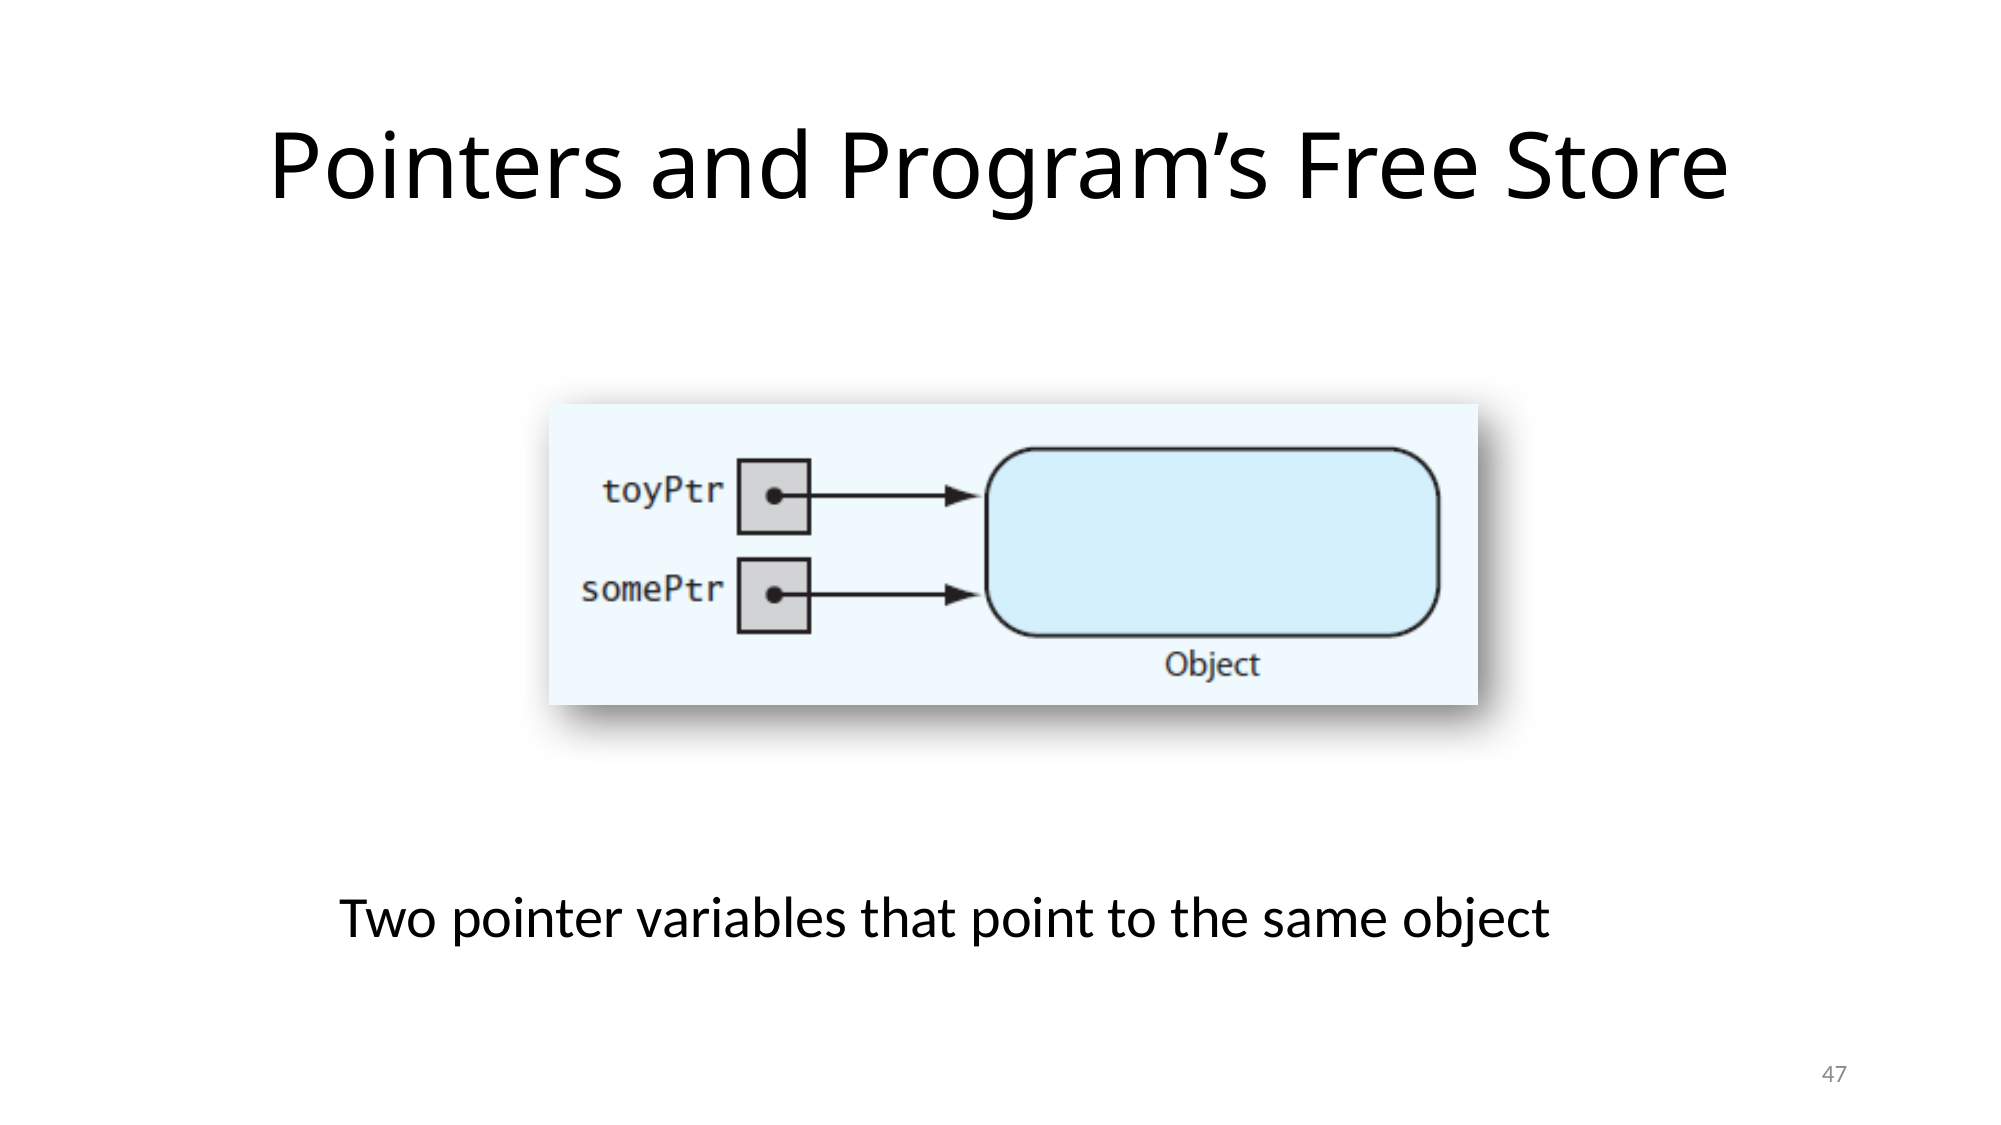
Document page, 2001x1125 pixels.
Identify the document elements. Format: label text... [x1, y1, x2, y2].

slide_number 47 [1412, 1042, 1863, 1103]
title Pointers and Program’s Free Store [137, 59, 1863, 278]
list Two pointer variables that point to the same object [324, 879, 1675, 1046]
picture [549, 404, 1478, 705]
